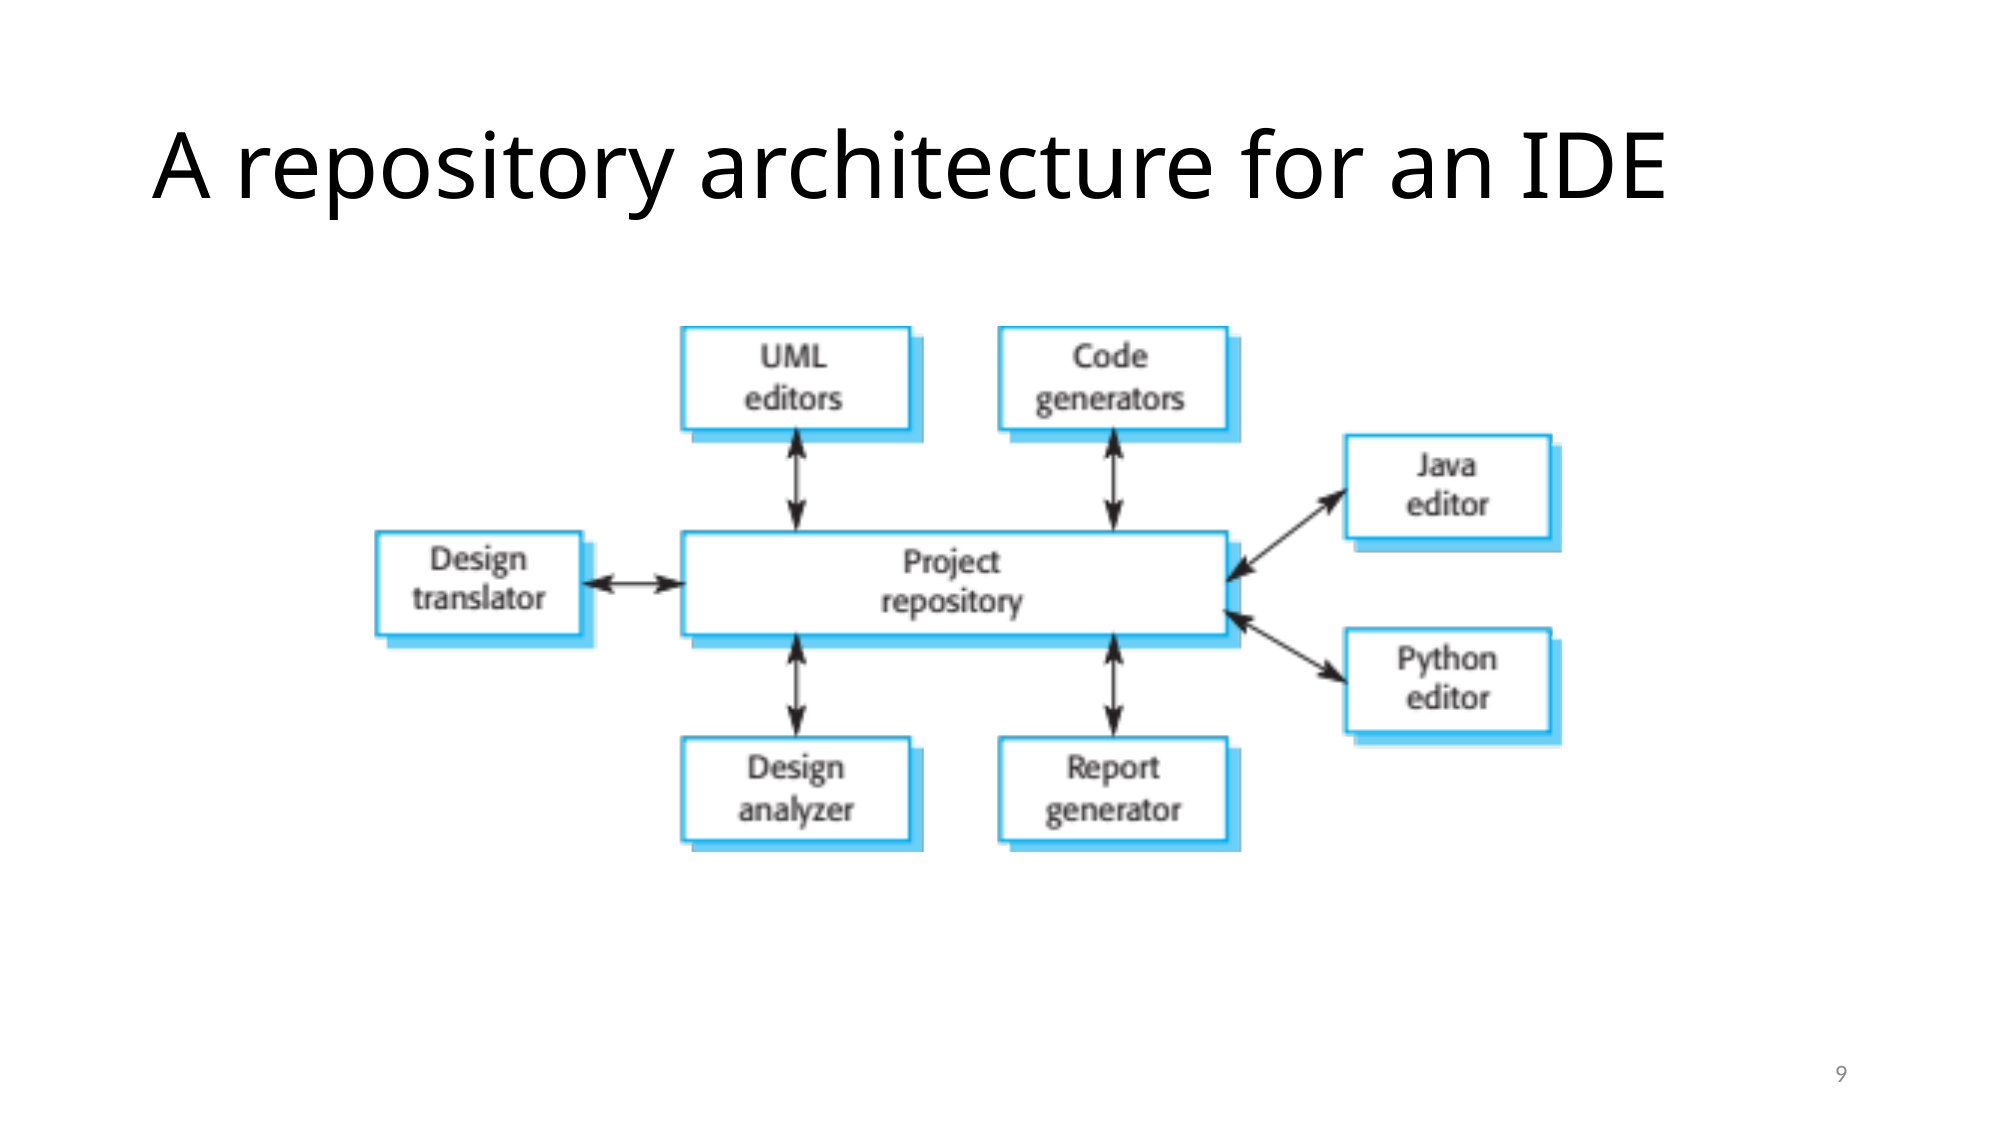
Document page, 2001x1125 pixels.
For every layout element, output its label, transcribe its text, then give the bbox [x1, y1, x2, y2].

title A repository architecture for an IDE [137, 59, 1863, 278]
slide_number 9 [1412, 1042, 1863, 1103]
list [373, 262, 1563, 917]
